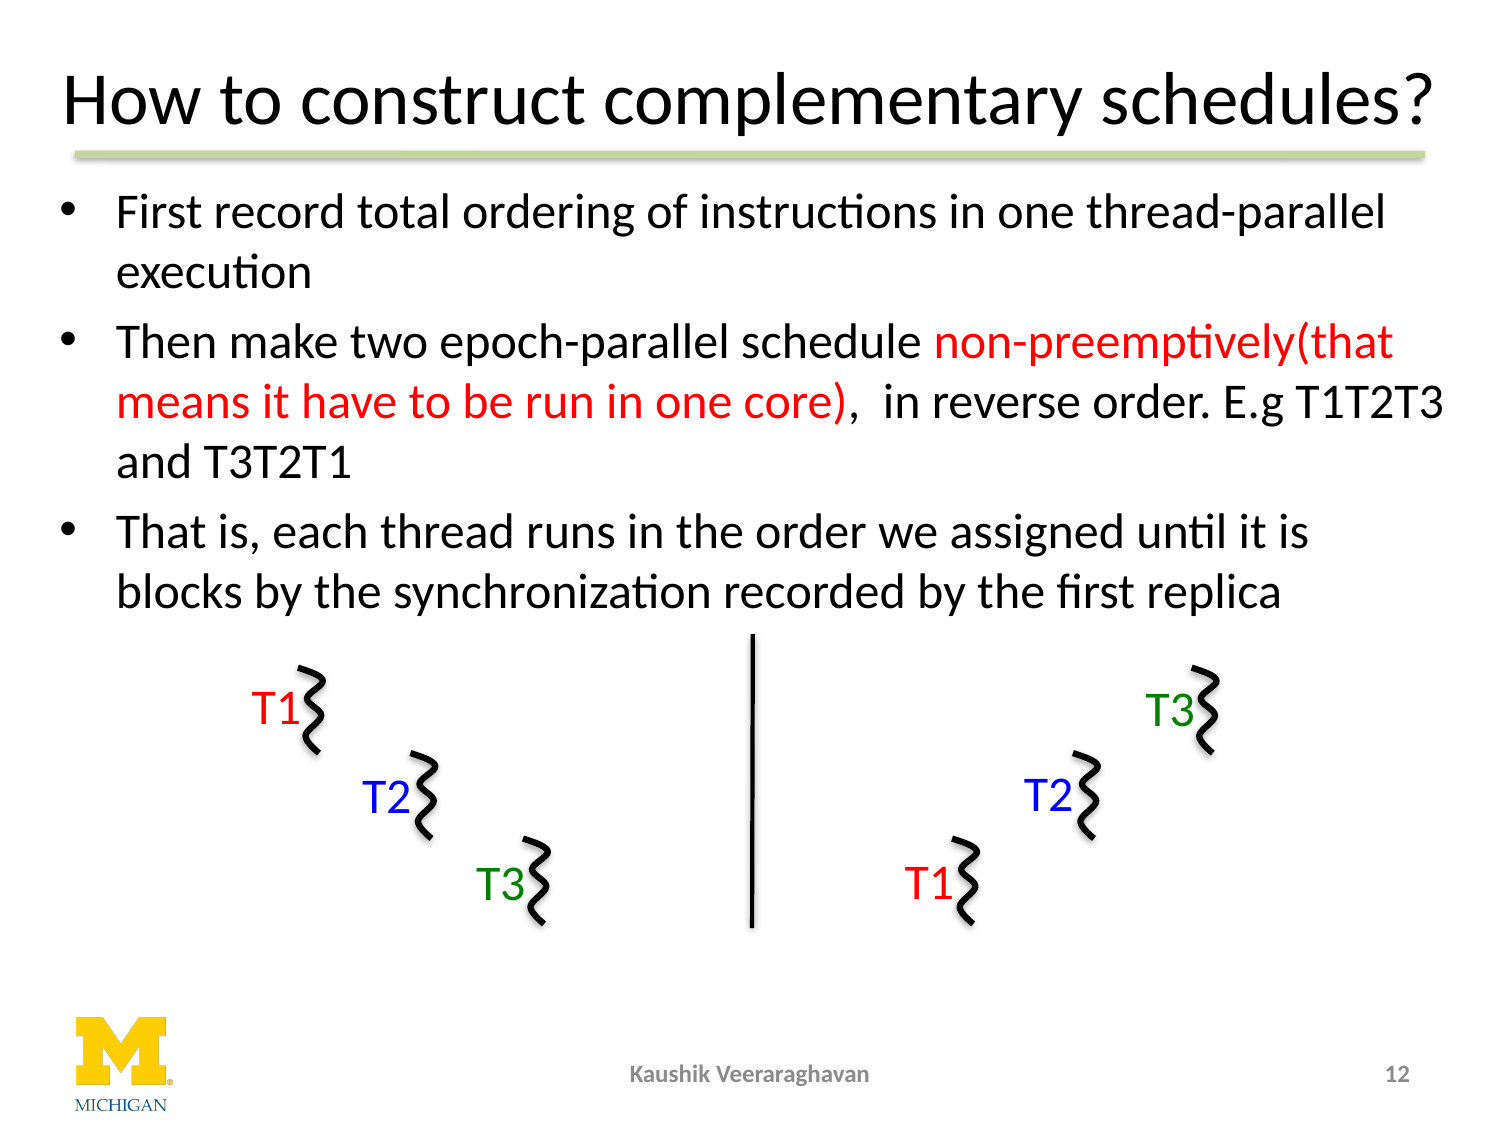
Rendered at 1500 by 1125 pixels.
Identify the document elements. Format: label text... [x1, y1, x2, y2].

footer Kaushik Veeraraghavan [512, 1042, 988, 1103]
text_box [888, 838, 978, 925]
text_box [346, 752, 436, 839]
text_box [1008, 752, 1099, 839]
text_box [236, 667, 324, 754]
list First record total ordering of instructions in one thread-parallel execution Then make two epoch-parallel schedule non-preemptively(that means it have to be run in one core), in reverse order. E.g T1T2T3 and T3T2T1 That is, each thread runs in the order we assigned until it is blocks by the synchronization recorded by the first replica [44, 171, 1462, 1005]
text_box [1129, 667, 1217, 754]
picture [75, 1017, 173, 1111]
title How to construct complementary schedules? [0, 45, 1500, 144]
slide_number 12 [1074, 1042, 1425, 1103]
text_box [460, 838, 549, 925]
